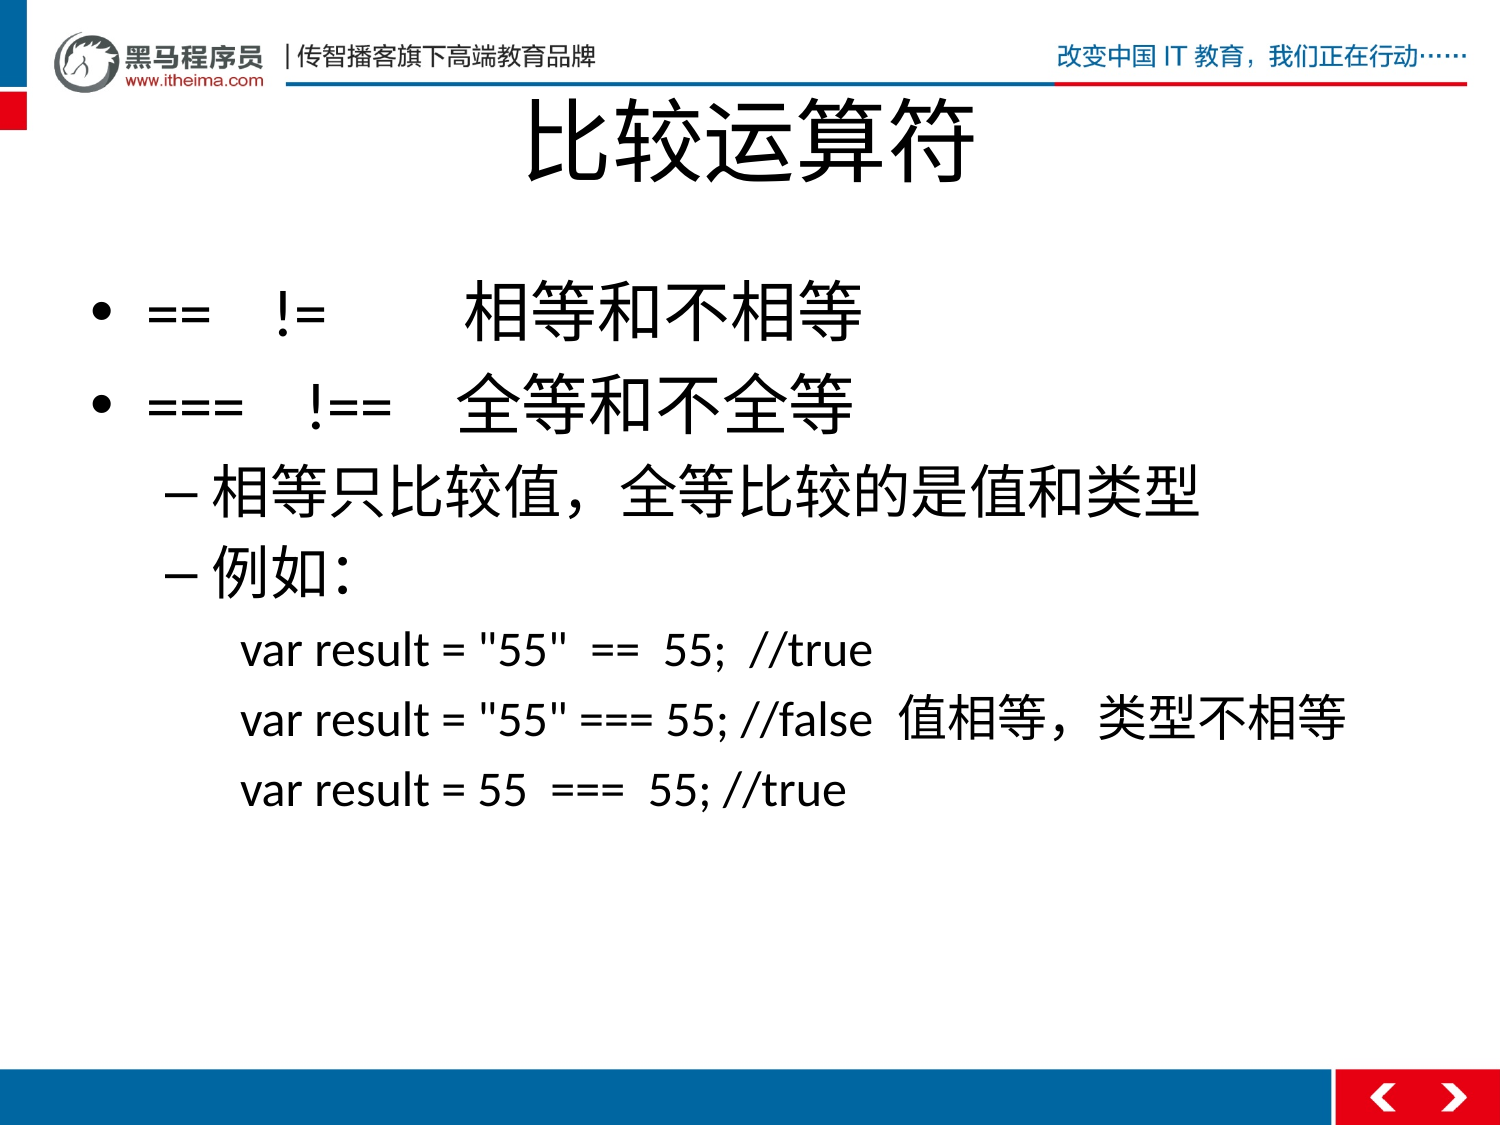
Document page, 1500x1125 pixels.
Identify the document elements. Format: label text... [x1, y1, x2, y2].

title 比较运算符 [75, 45, 1425, 233]
picture [0, 0, 1500, 1125]
list == != 相等和不相等 === !== 全等和不全等 相等只比较值，全等比较的是值和类型 例如： var result = "55" == 55; //true var result = "55" === 55; //false 值相等，类型不相等 var result = 55 === 55; //true [75, 262, 1425, 1005]
